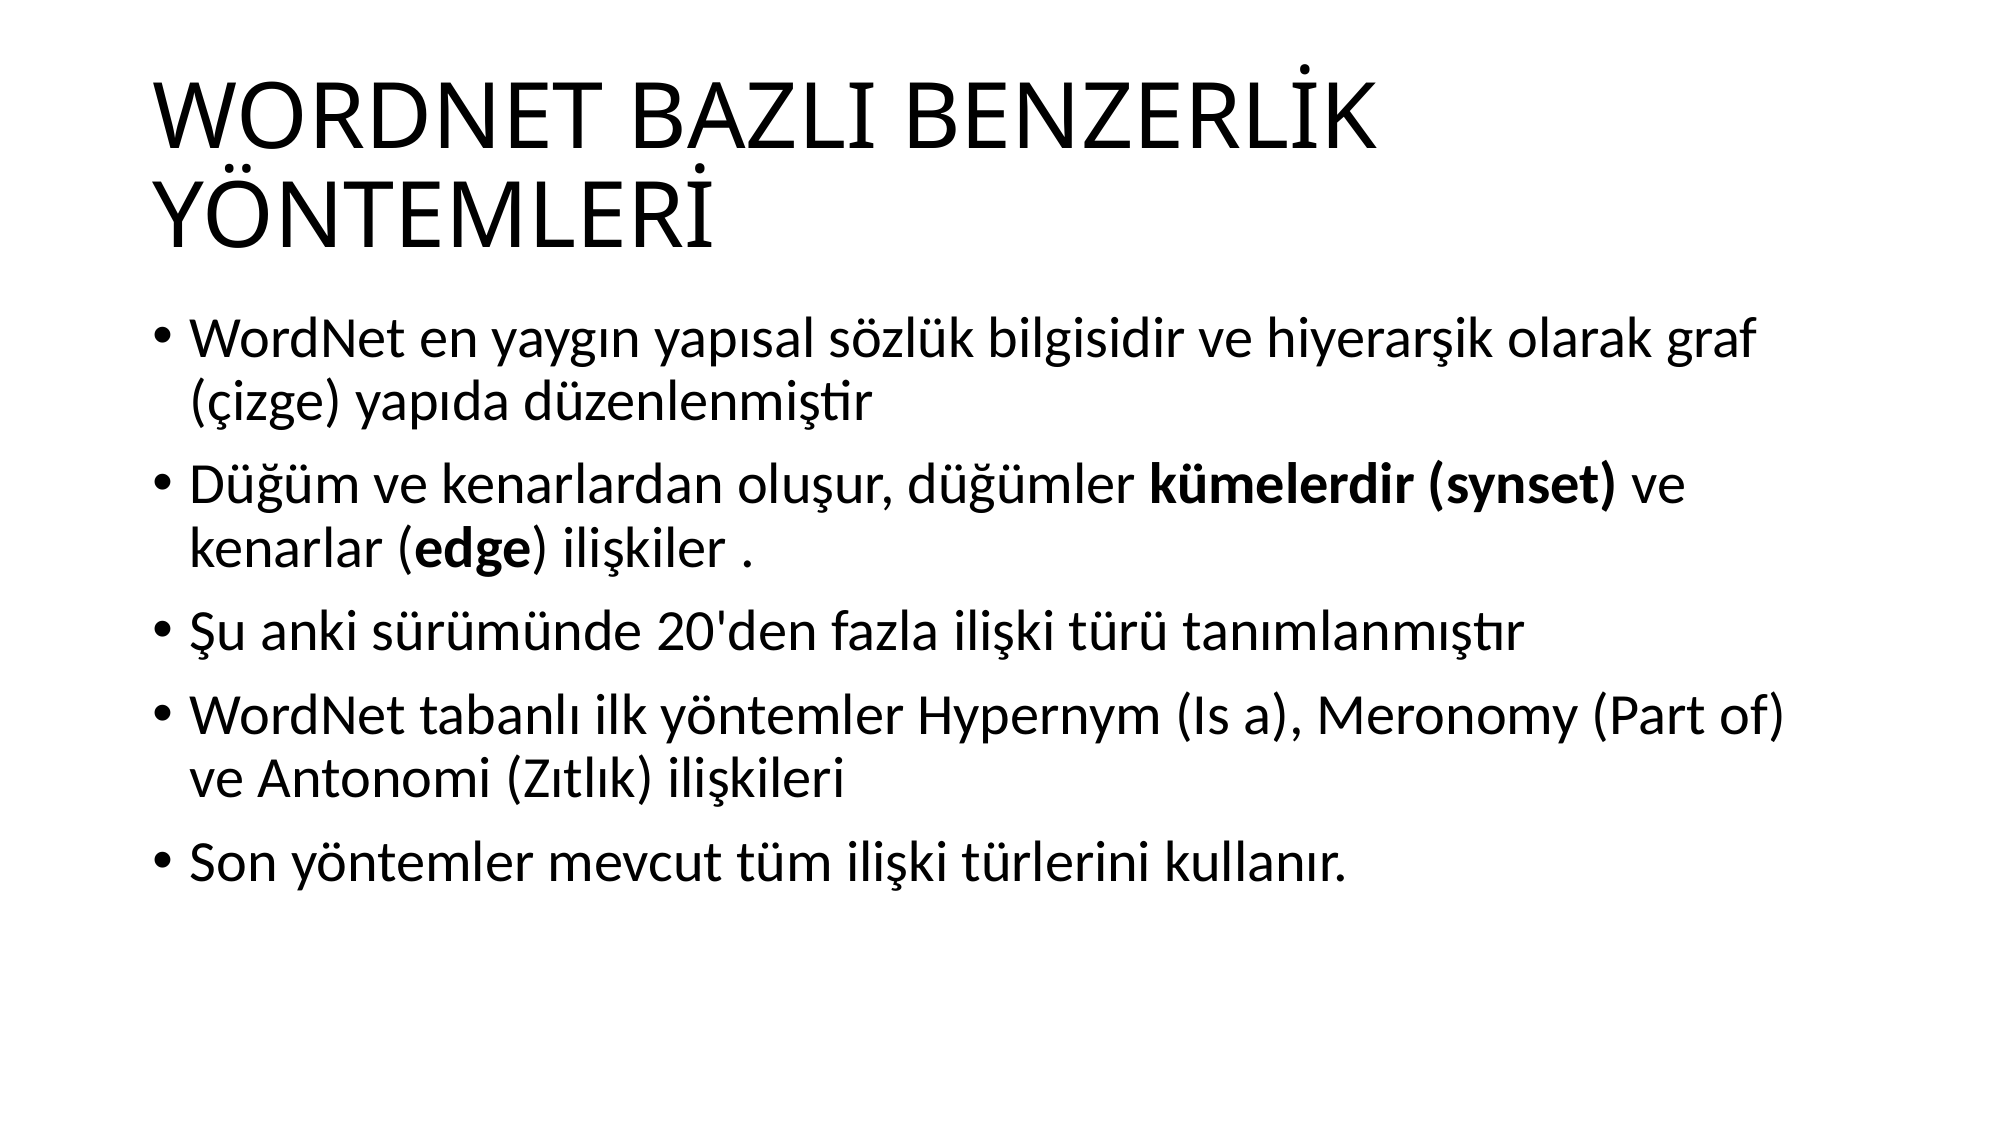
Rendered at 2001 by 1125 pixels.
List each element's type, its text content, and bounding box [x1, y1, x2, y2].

title WORDNET BAZLI BENZERLİK YÖNTEMLERİ [137, 59, 1863, 278]
list WordNet en yaygın yapısal sözlük bilgisidir ve hiyerarşik olarak graf (çizge) yapıda düzenlenmiştir Düğüm ve kenarlardan oluşur, düğümler kümelerdir (synset) ve kenarlar (edge) ilişkiler . Şu anki sürümünde 20'den fazla ilişki türü tanımlanmıştır WordNet tabanlı ilk yöntemler Hypernym (Is a), Meronomy (Part of) ve Antonomi (Zıtlık) ilişkileri Son yöntemler mevcut tüm ilişki türlerini kullanır. [137, 299, 1863, 1014]
